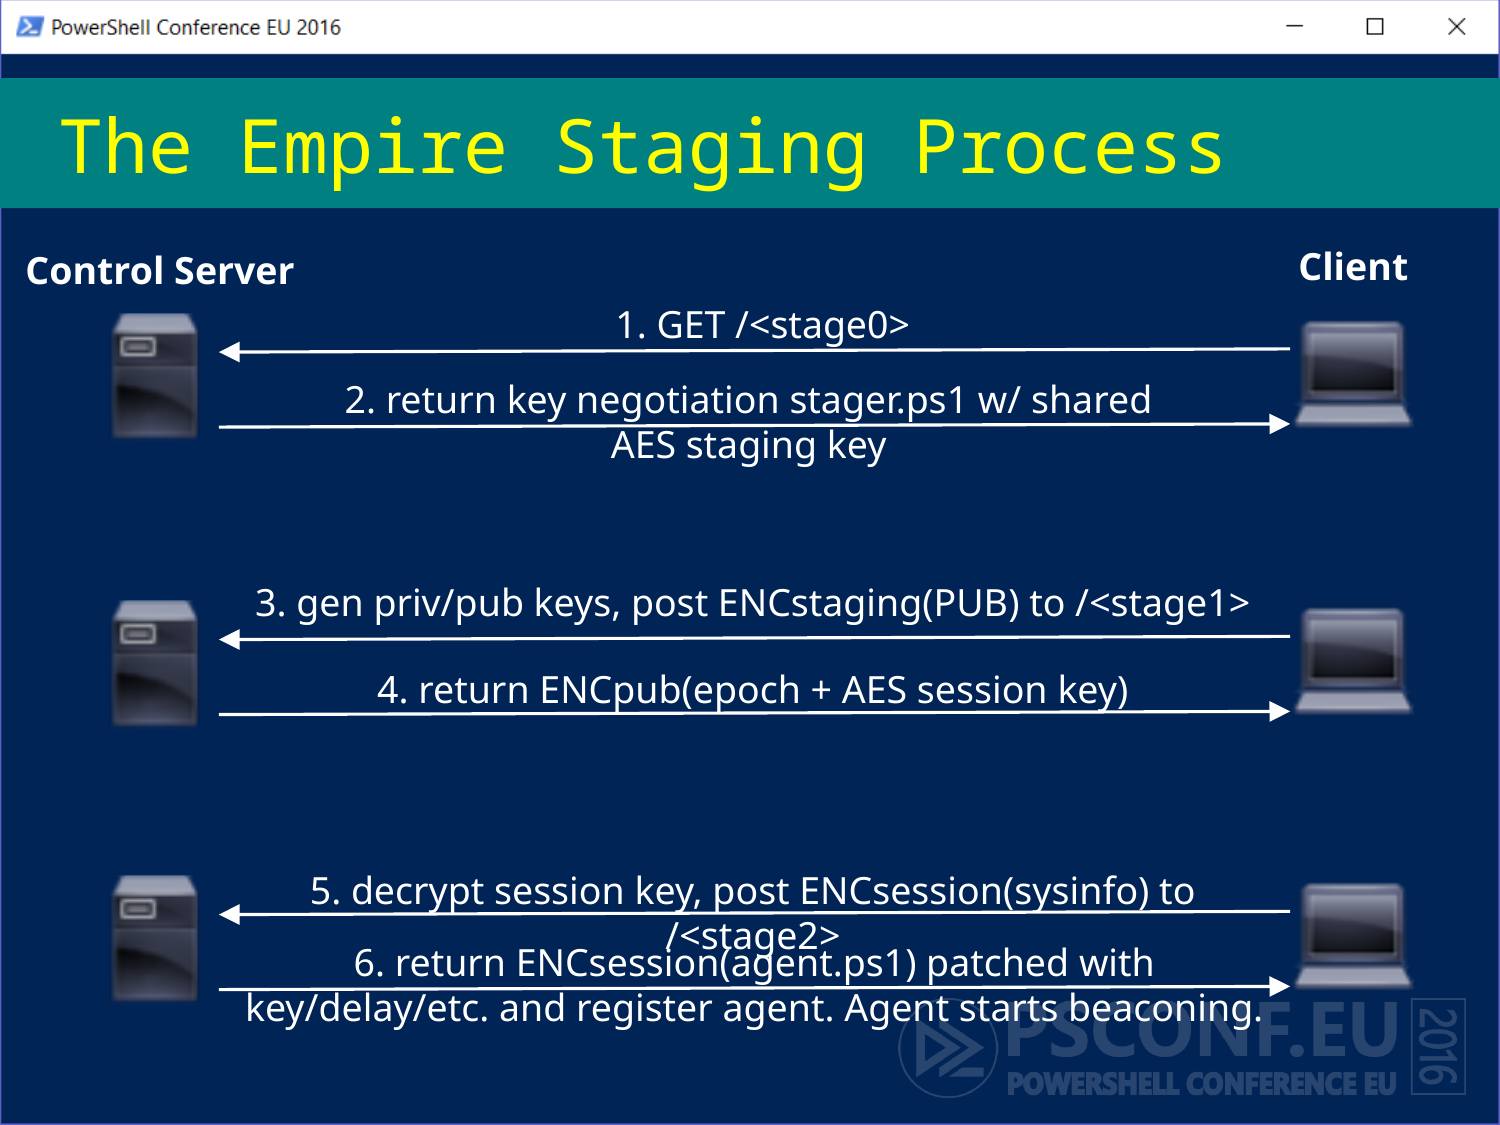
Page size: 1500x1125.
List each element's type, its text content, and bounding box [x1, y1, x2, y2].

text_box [218, 911, 1291, 915]
picture [0, 0, 1500, 78]
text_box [218, 636, 1291, 640]
text_box 3. gen priv/pub keys, post ENCstaging(PUB) to /<stage1> [217, 563, 1289, 615]
text_box 5. decrypt session key, post ENCsession(sysinfo) to /<stage2> [217, 852, 1289, 903]
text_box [218, 711, 1291, 715]
text_box 6. return ENCsession(agent.ps1) patched with key/delay/etc. and register agent. Agent starts beaconing. [223, 924, 1284, 975]
text_box Control Server [0, 231, 325, 283]
text_box 2. return key negotiation stager.ps1 w/ shared AES staging key [305, 362, 1193, 412]
text_box 1. GET /<stage0> [363, 285, 1163, 337]
title The Empire Staging Process [0, 78, 1500, 209]
text_box 4. return ENCpub(epoch + AES session key) [223, 651, 1284, 702]
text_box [218, 423, 1291, 428]
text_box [218, 348, 1291, 353]
text_box Client [1254, 228, 1453, 279]
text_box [218, 986, 1291, 990]
picture [0, 209, 1500, 1125]
